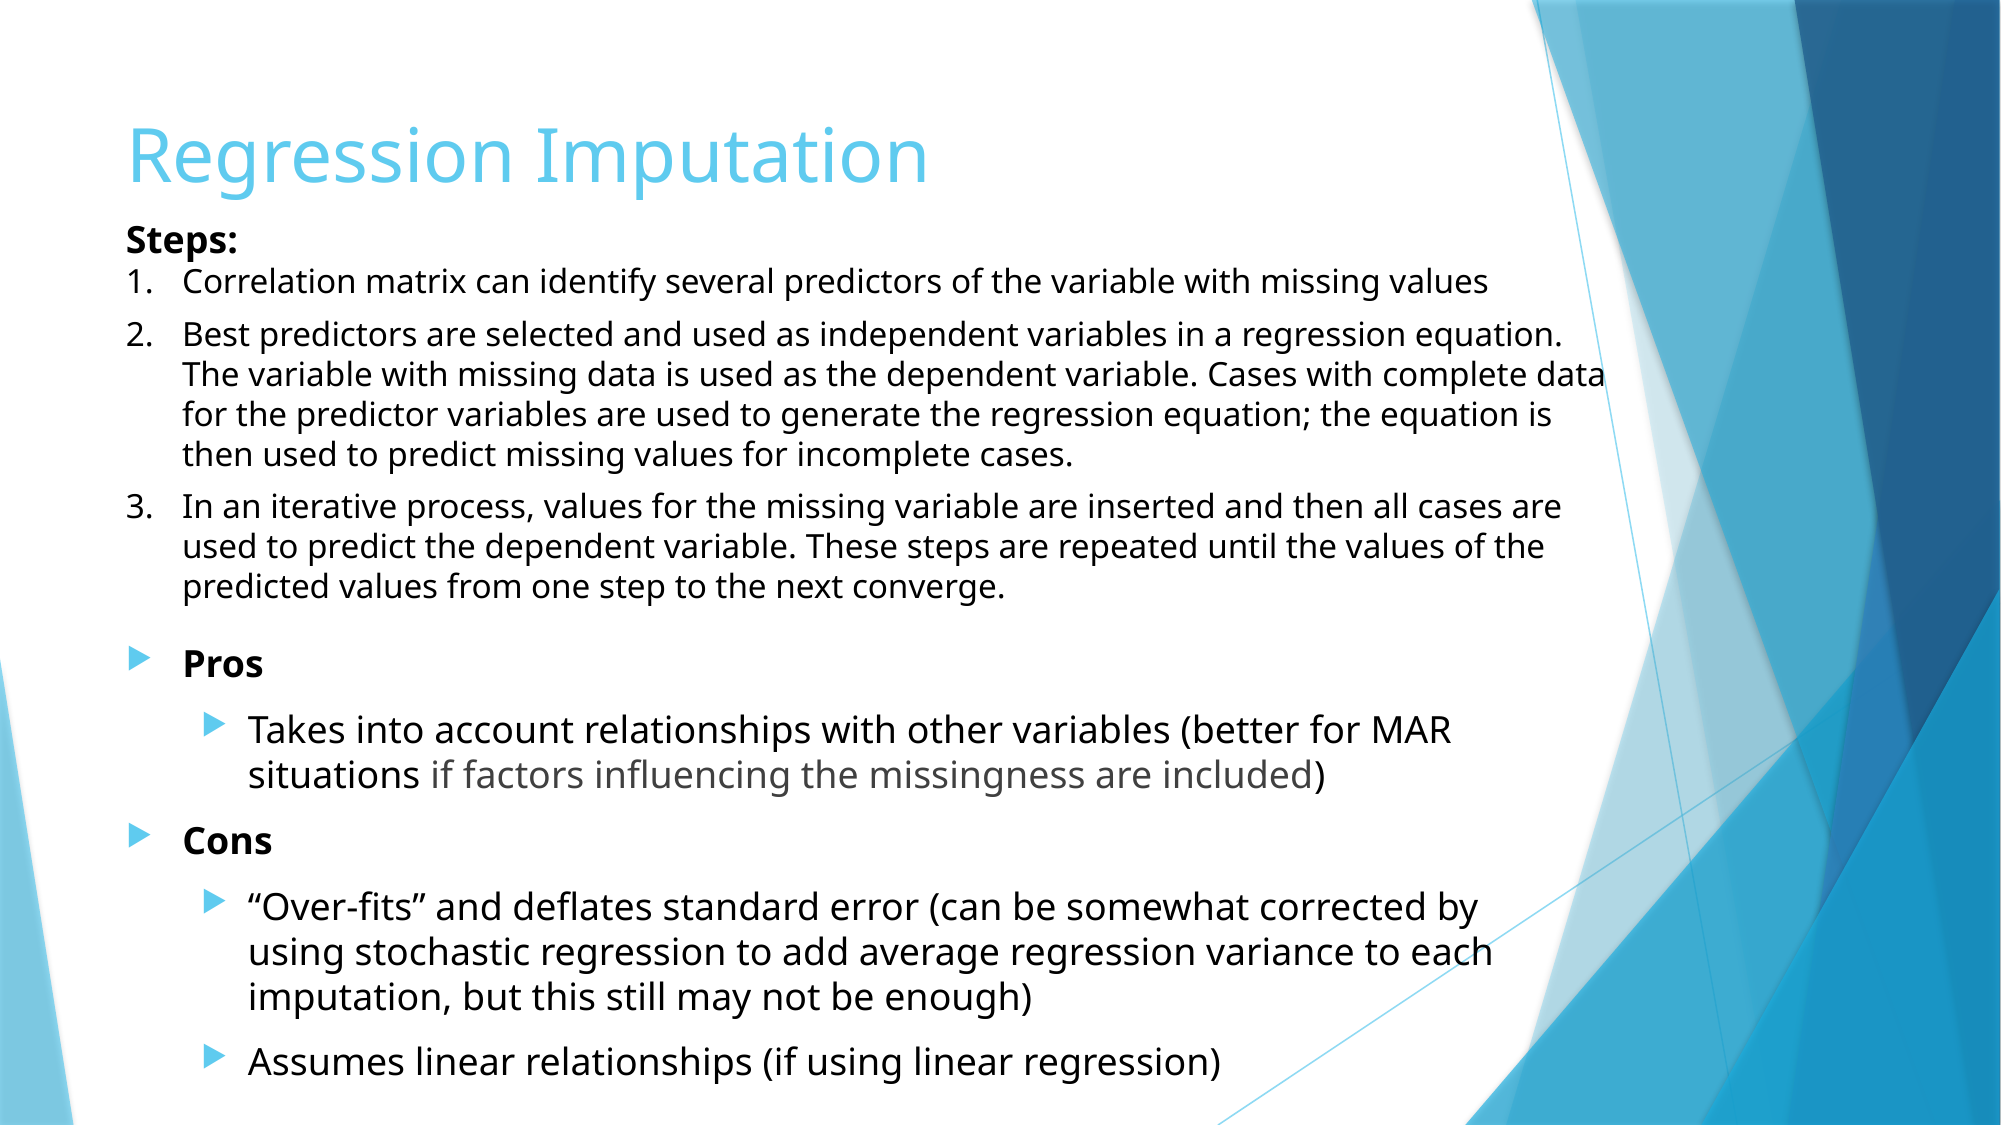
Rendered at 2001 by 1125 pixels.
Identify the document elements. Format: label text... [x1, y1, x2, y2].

title Regression Imputation [111, 99, 1522, 208]
text_box Steps: Correlation matrix can identify several predictors of the variable with missing values Best predictors are selected and used as independent variables in a regression equation. The variable with missing data is used as the dependent variable. Cases with complete data for the predictor variables are used to generate the regression equation; the equation is then used to predict missing values for incomplete cases. In an iterative process, values for the missing variable are inserted and then all cases are used to predict the dependent variable. These steps are repeated until the values of the predicted values from one step to the next converge. [111, 208, 1632, 613]
list Pros Takes into account relationships with other variables (better for MAR situations if factors influencing the missingness are included) Cons “Over-fits” and deflates standard error (can be somewhat corrected by using stochastic regression to add average regression variance to each imputation, but this still may not be enough) Assumes linear relationships (if using linear regression) [111, 632, 1592, 906]
